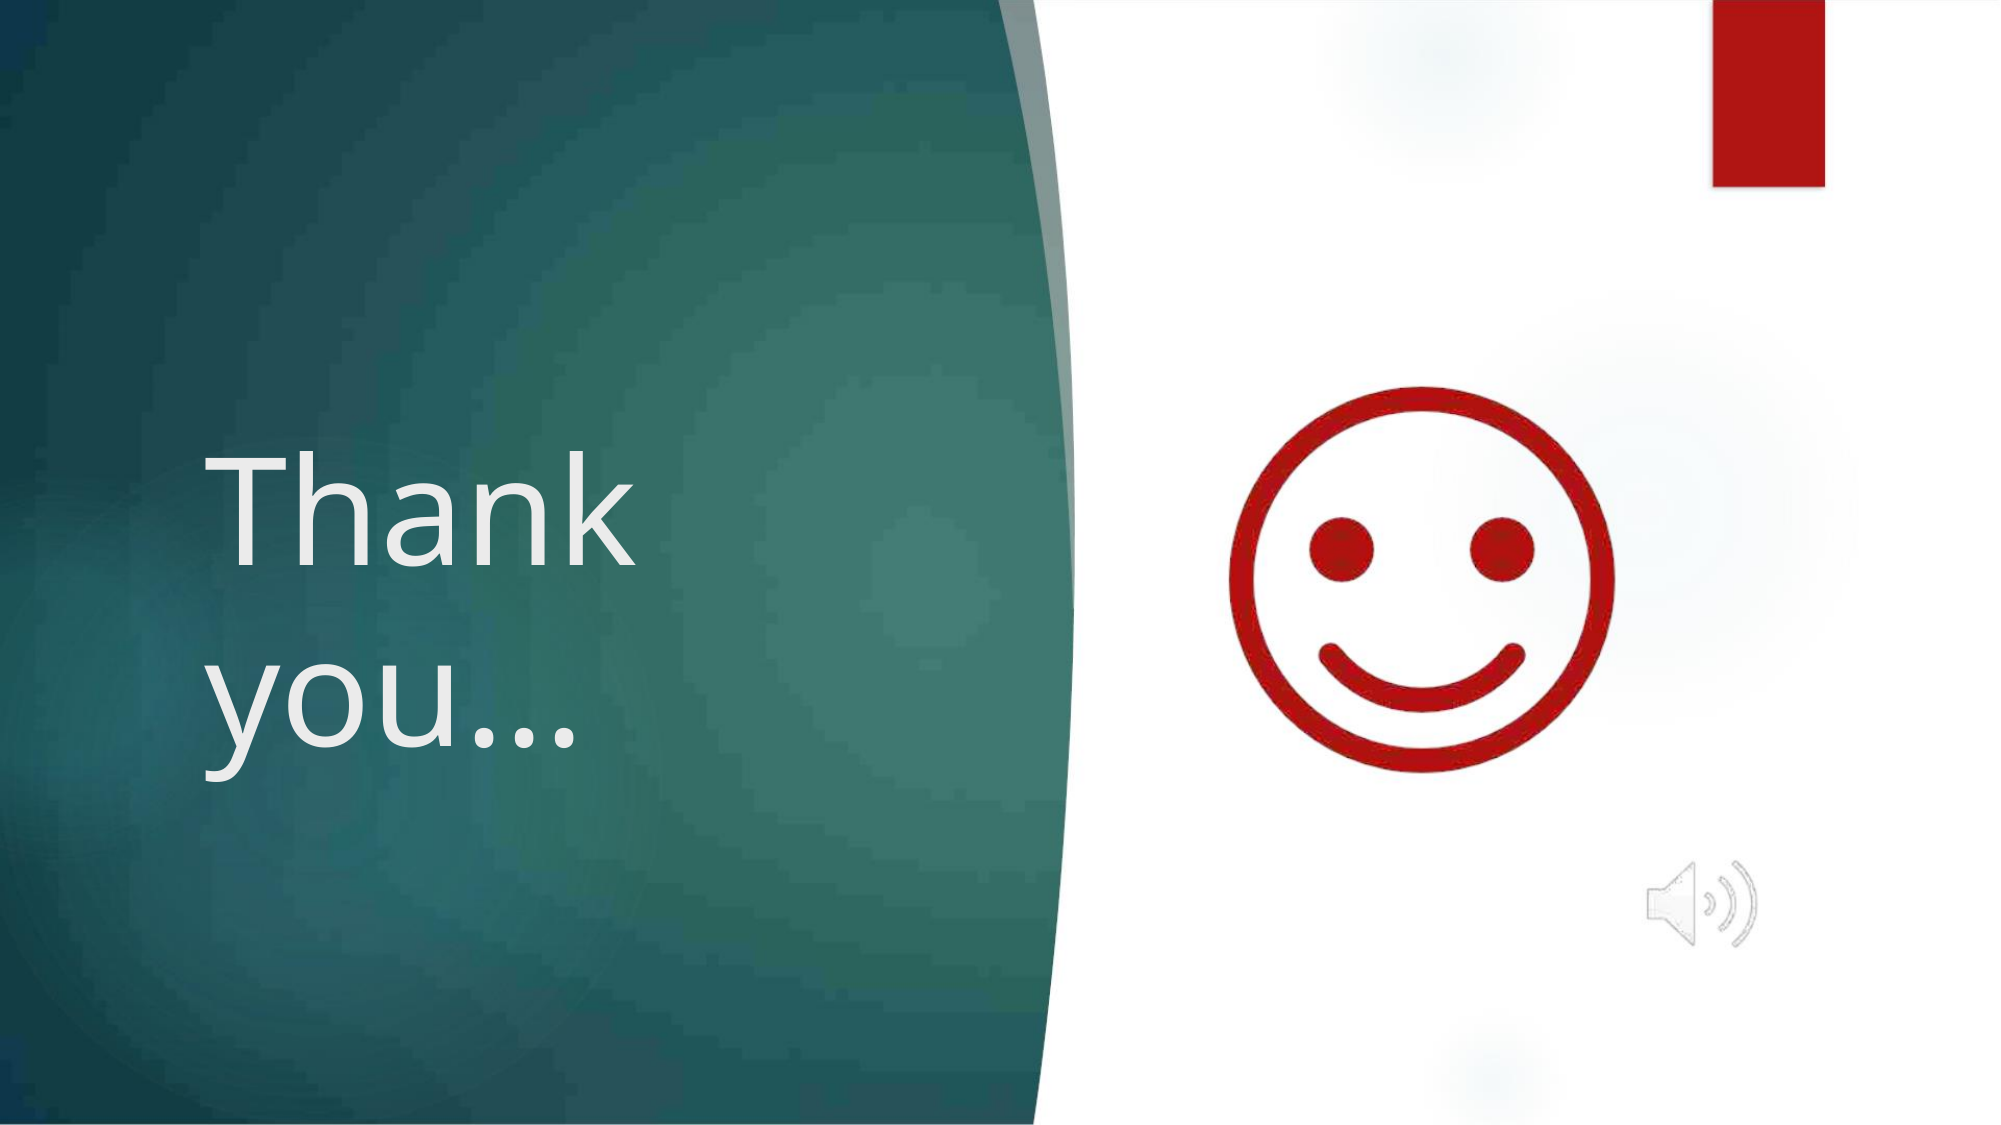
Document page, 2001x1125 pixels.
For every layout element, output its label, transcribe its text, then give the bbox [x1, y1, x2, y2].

text_box Thank you... [204, 411, 654, 777]
text_box [0, 0, 2000, 1125]
